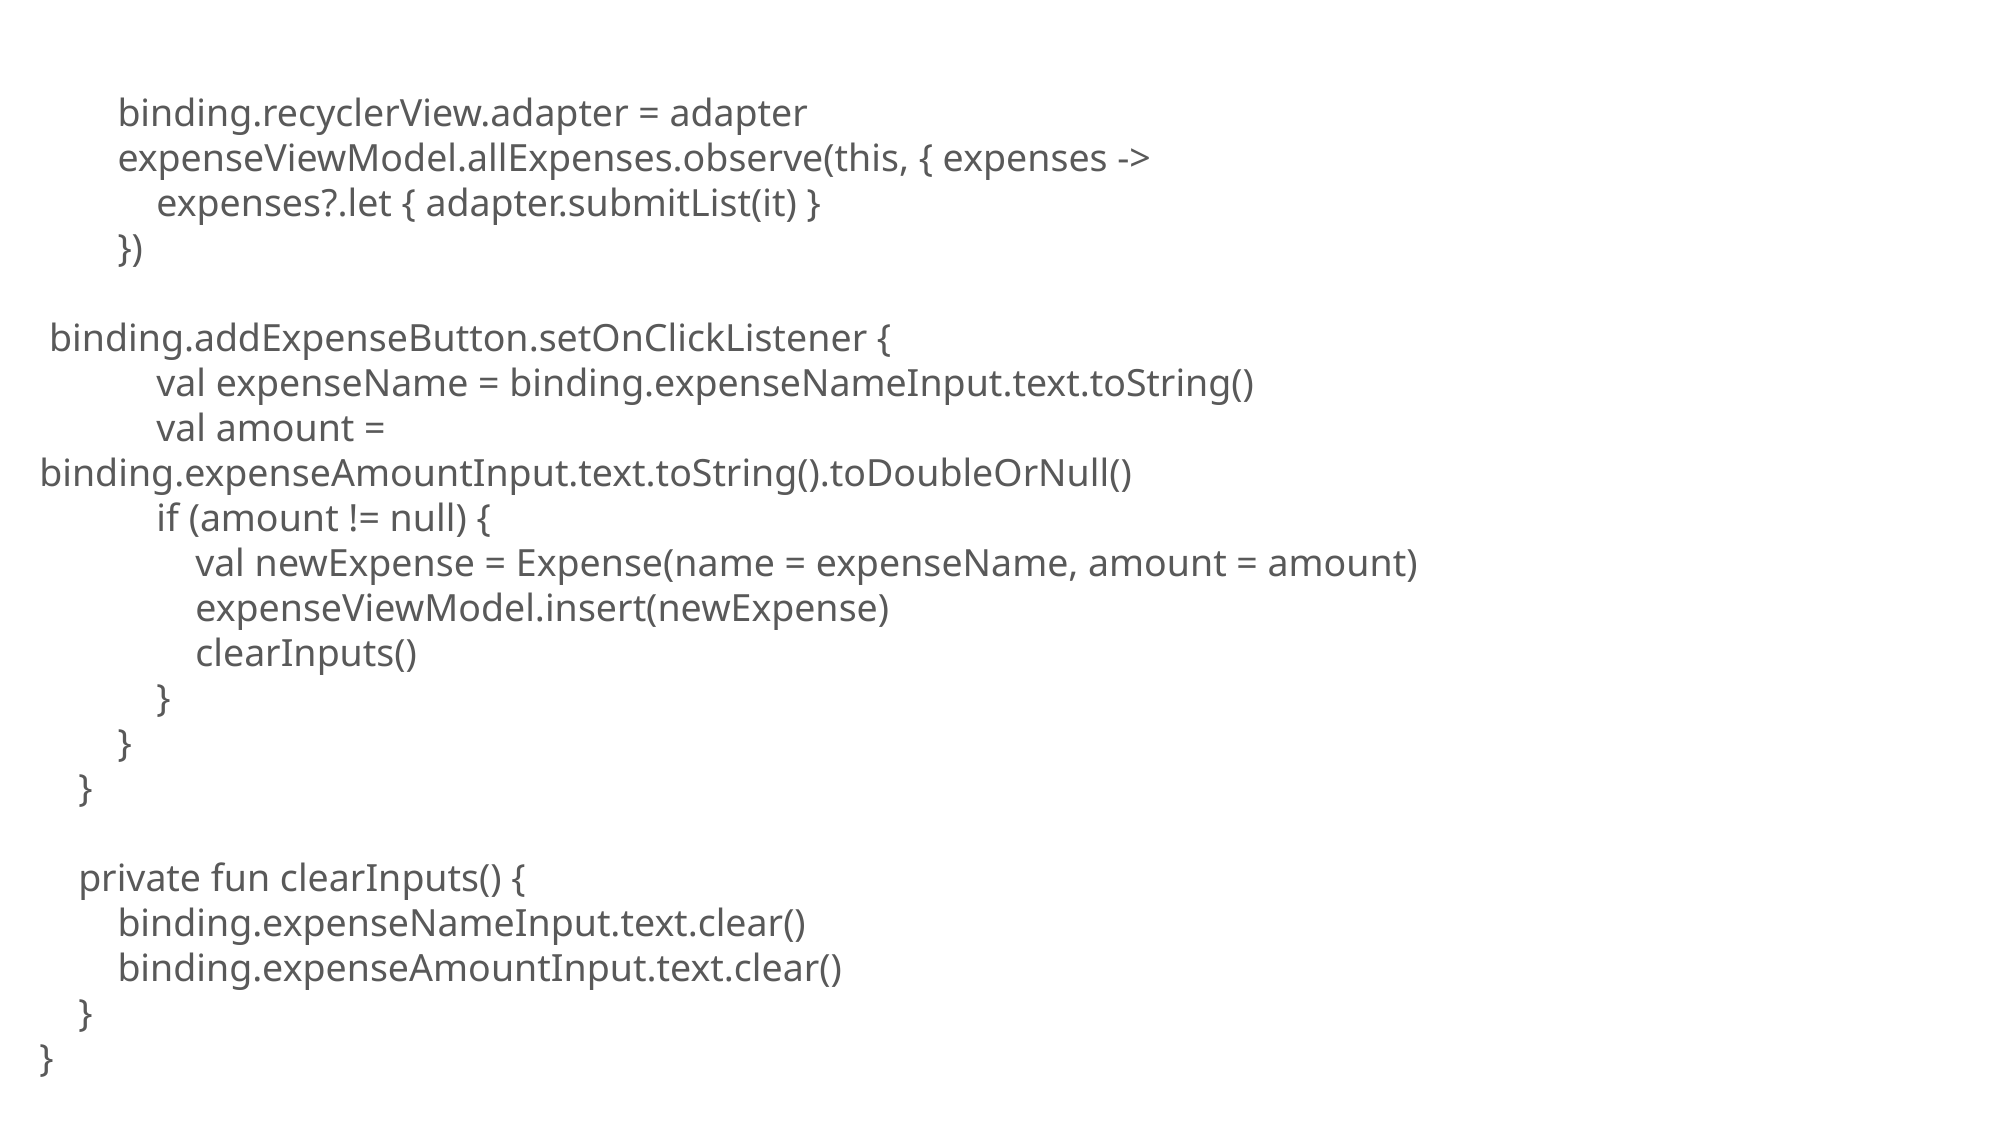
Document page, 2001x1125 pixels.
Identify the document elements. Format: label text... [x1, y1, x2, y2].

text_box binding.recyclerView.adapter = adapter expenseViewModel.allExpenses.observe(this, { expenses -> expenses?.let { adapter.submitList(it) } }) binding.addExpenseButton.setOnClickListener { val expenseName = binding.expenseNameInput.text.toString() val amount = binding.expenseAmountInput.text.toString().toDoubleOrNull() if (amount != null) { val newExpense = Expense(name = expenseName, amount = amount) expenseViewModel.insert(newExpense) clearInputs() } } } private fun clearInputs() { binding.expenseNameInput.text.clear() binding.expenseAmountInput.text.clear() } } [24, 36, 1502, 1125]
